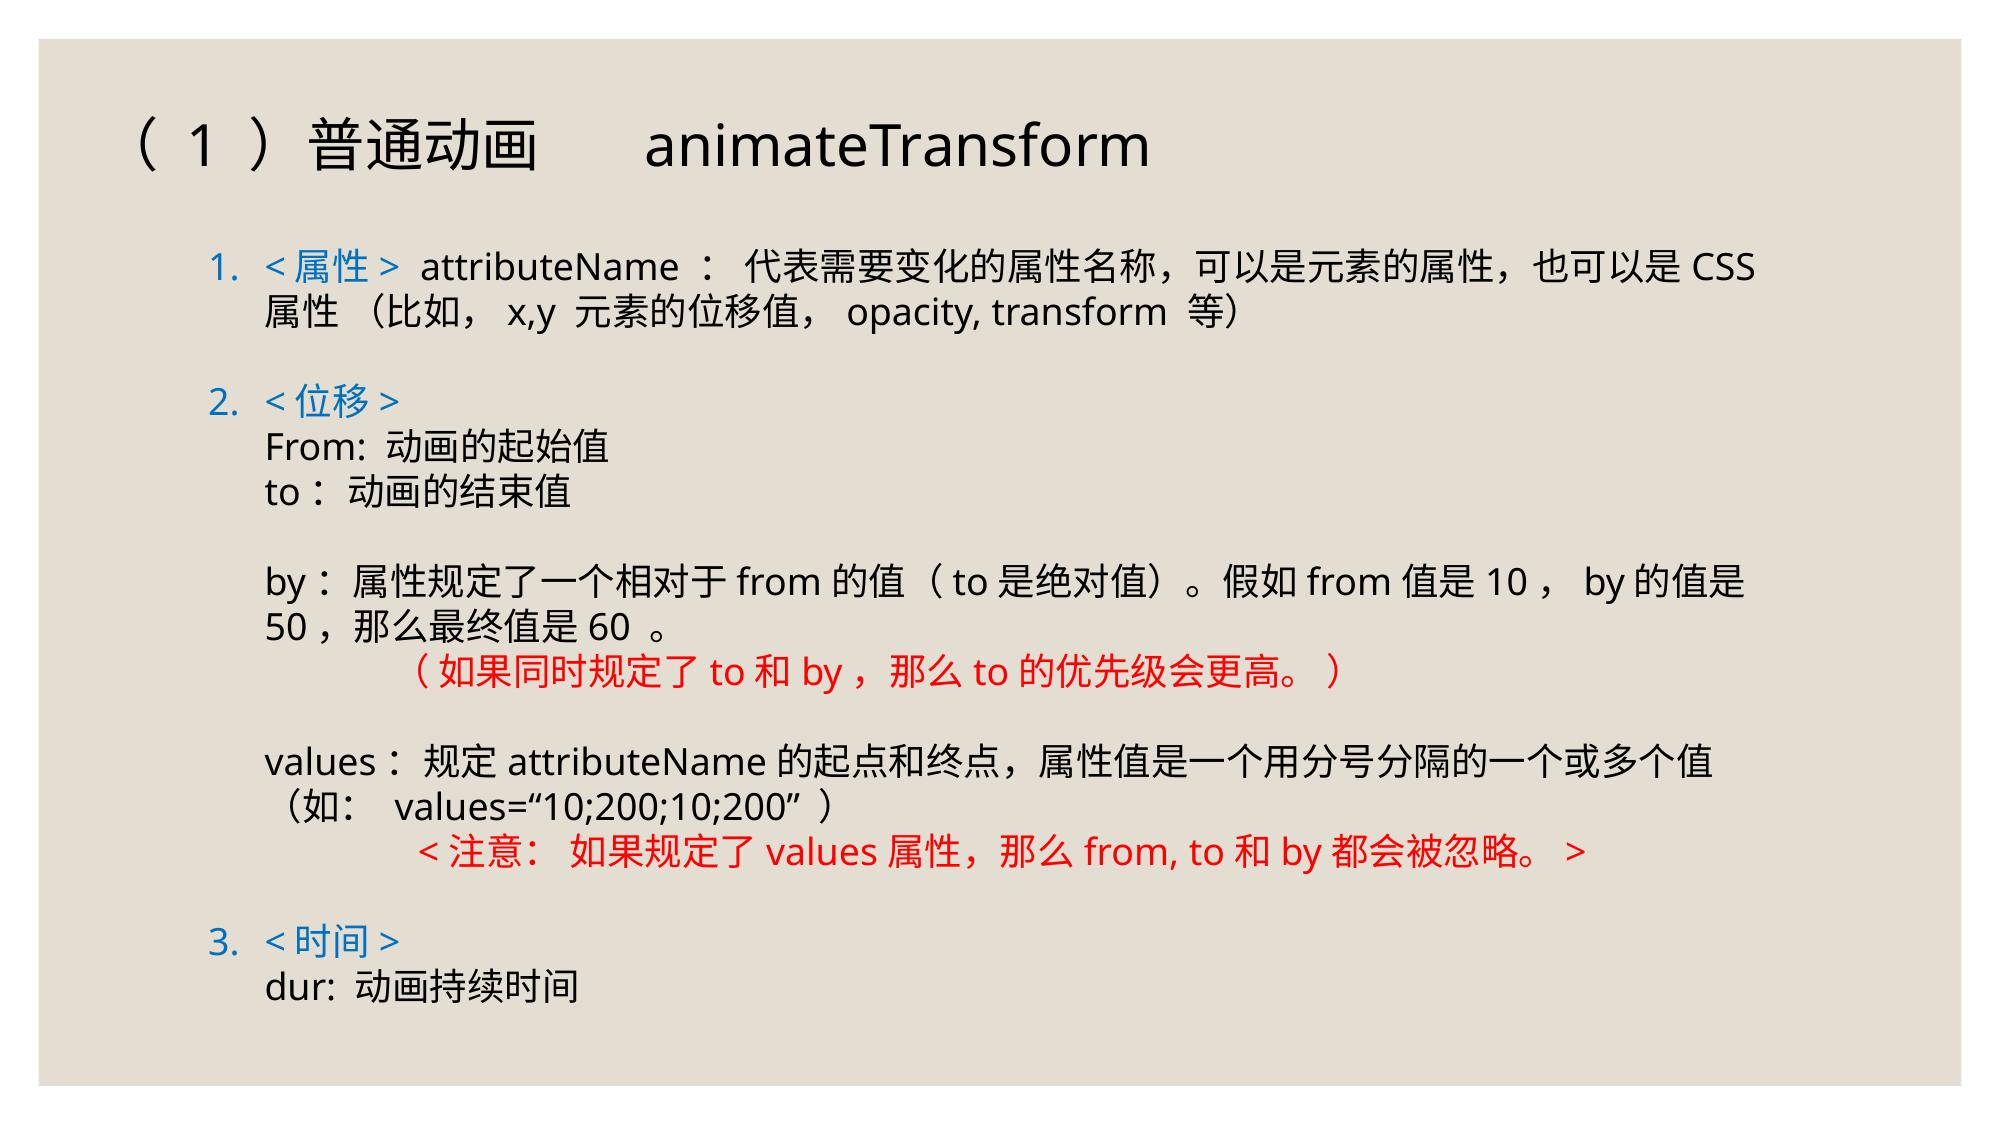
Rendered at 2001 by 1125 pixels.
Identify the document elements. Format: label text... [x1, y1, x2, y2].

text_box <属性> attributeName ： 代表需要变化的属性名称，可以是元素的属性，也可以是CSS属性 （比如，x,y 元素的位移值，opacity, transform 等） <位移> From: 动画的起始值 to：动画的结束值 by：属性规定了一个相对于from的值（to是绝对值）。假如from值是10，by的值是50，那么最终值是60 。 （ 如果同时规定了to和by，那么to的优先级会更高。 ） values：规定attributeName的起点和终点，属性值是一个用分号分隔的一个或多个值（如： values=“10;200;10;200” ） <注意： 如果规定了values属性，那么from, to和by都会被忽略。> <时间> dur: 动画持续时间 [193, 235, 1779, 1016]
text_box （ 1 ）普通动画 animateTransform [86, 101, 1787, 186]
